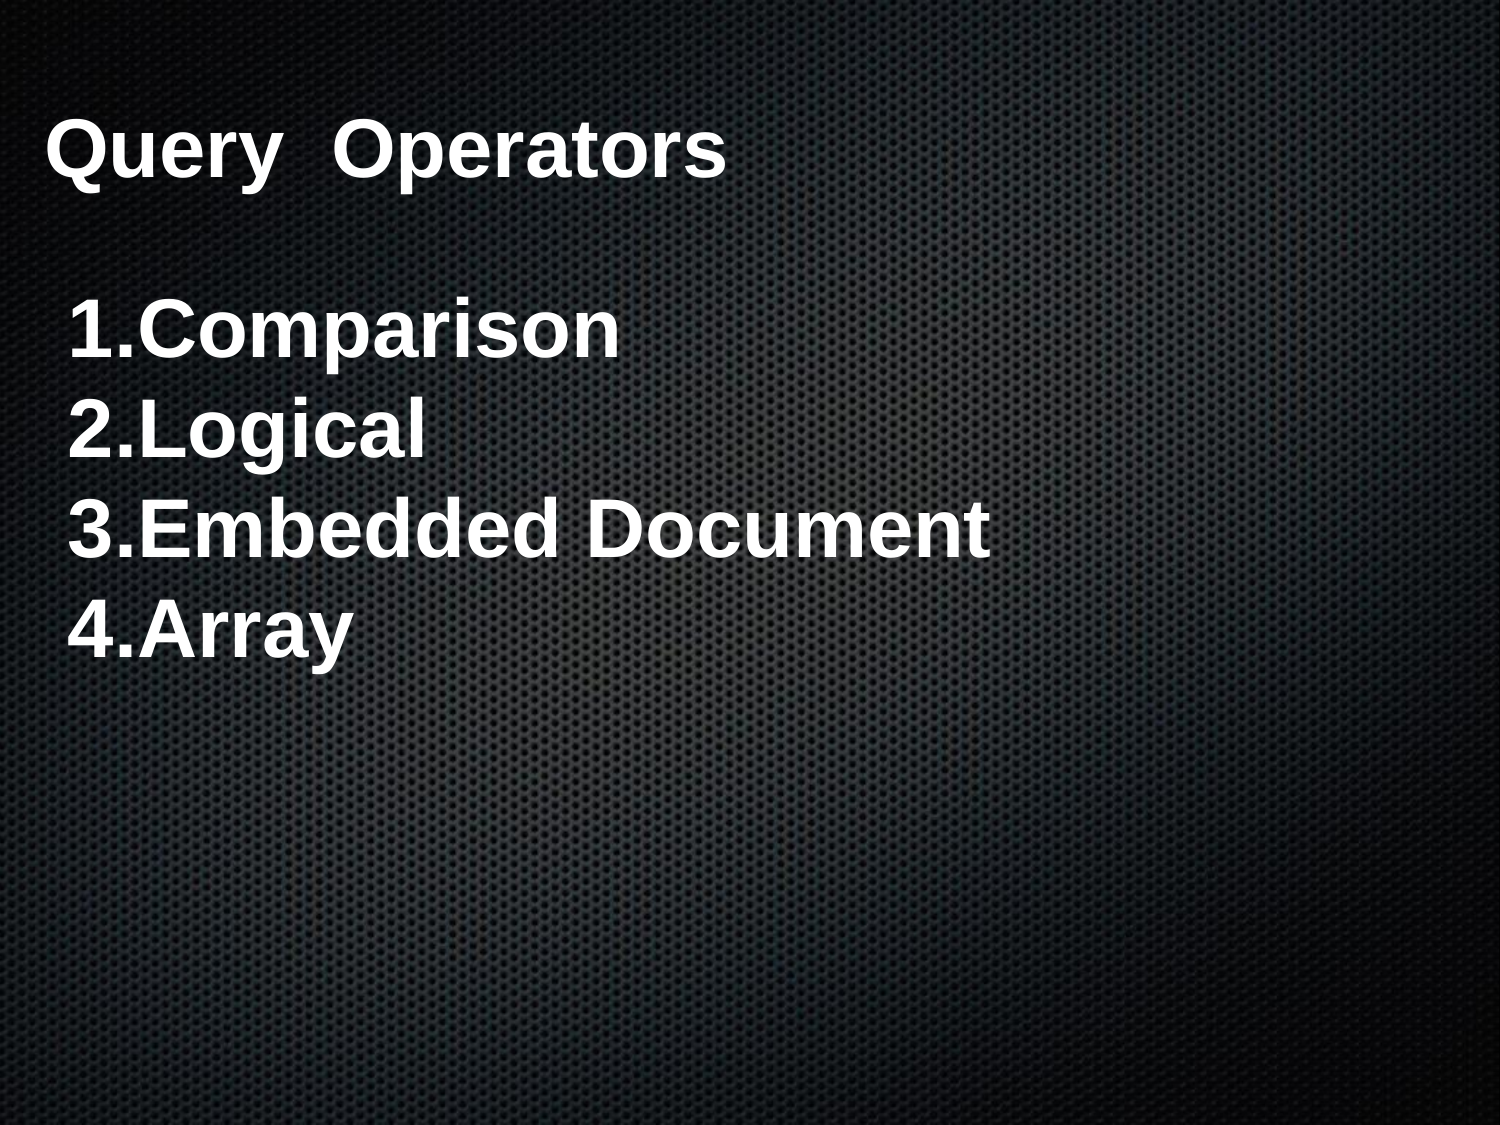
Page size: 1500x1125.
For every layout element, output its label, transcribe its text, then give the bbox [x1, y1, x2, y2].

picture [0, 0, 1500, 1125]
text_box Query Operators [29, 86, 1164, 302]
text_box Comparison Logical Embedded Document Array [53, 267, 1459, 682]
